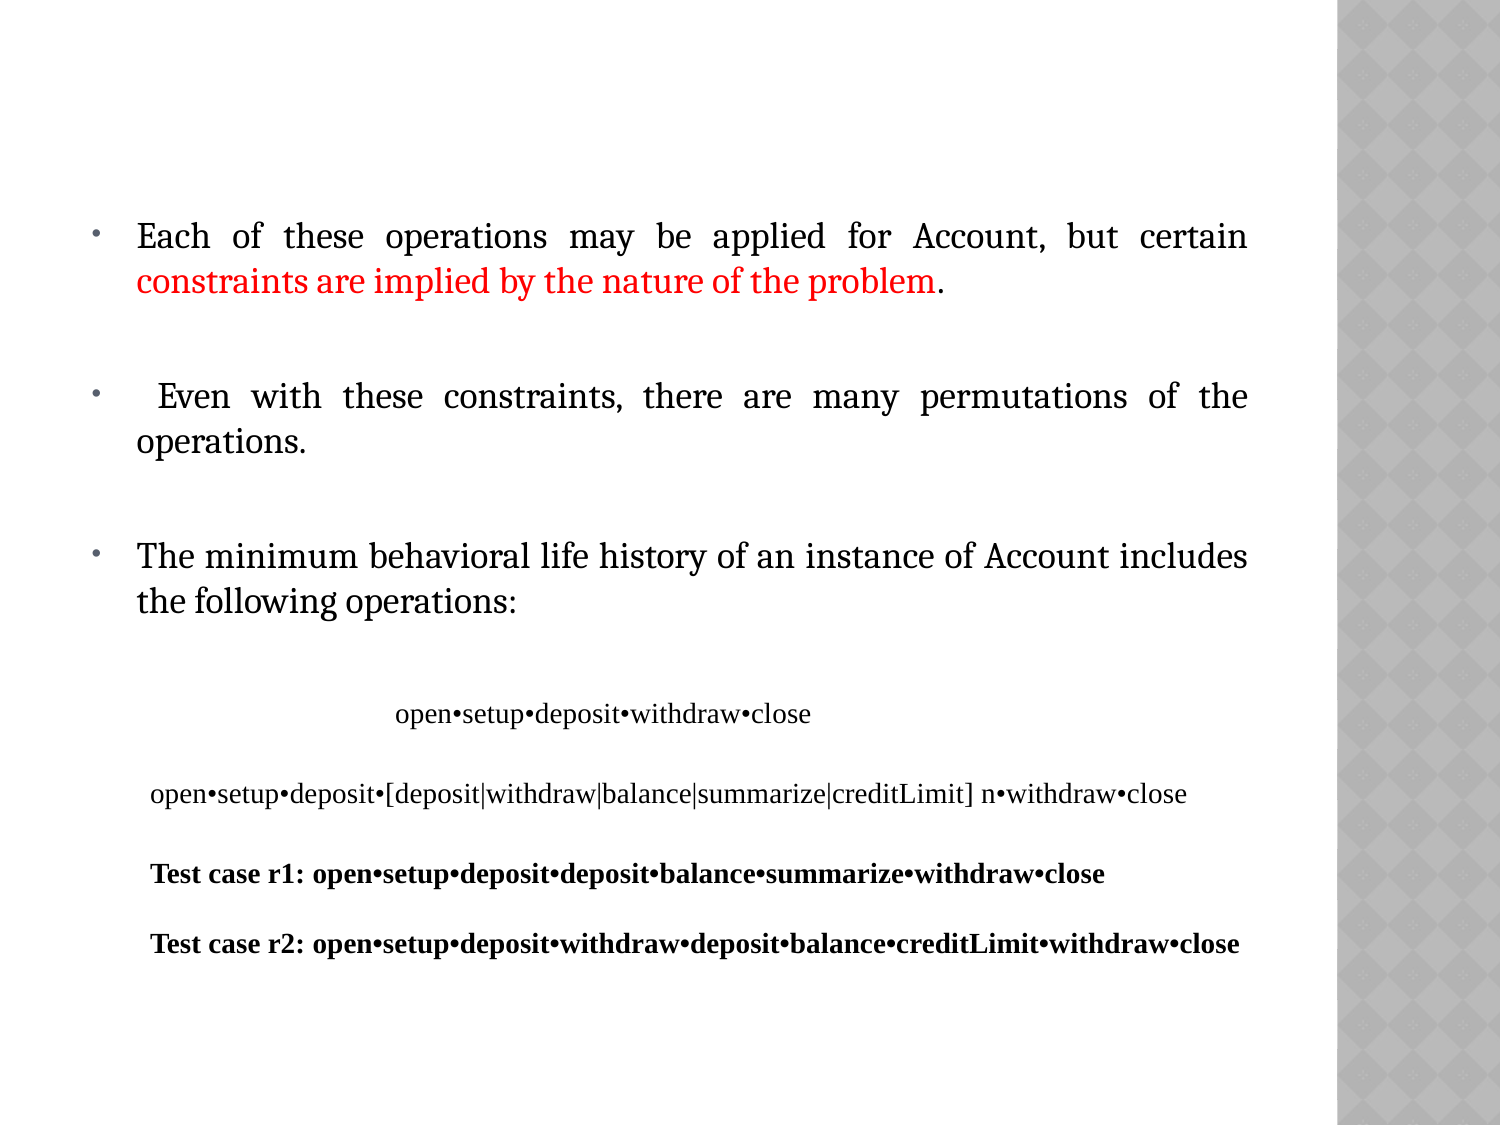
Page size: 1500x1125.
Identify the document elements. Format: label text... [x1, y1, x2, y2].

text_box open•setup•deposit•withdraw•close [380, 687, 827, 737]
list Each of these operations may be applied for Account, but certain constraints are implied by the nature of the problem. Even with these constraints, there are many permutations of the operations. The minimum behavioral life history of an instance of Account includes the following operations: [76, 203, 1265, 999]
text_box Test case r1: open•setup•deposit•deposit•balance•summarize•withdraw•close Test case r2: open•setup•deposit•withdraw•deposit•balance•creditLimit•withdraw•close [135, 847, 1265, 967]
text_box open•setup•deposit•[deposit|withdraw|balance|summarize|creditLimit] n•withdraw•close [135, 767, 1235, 817]
